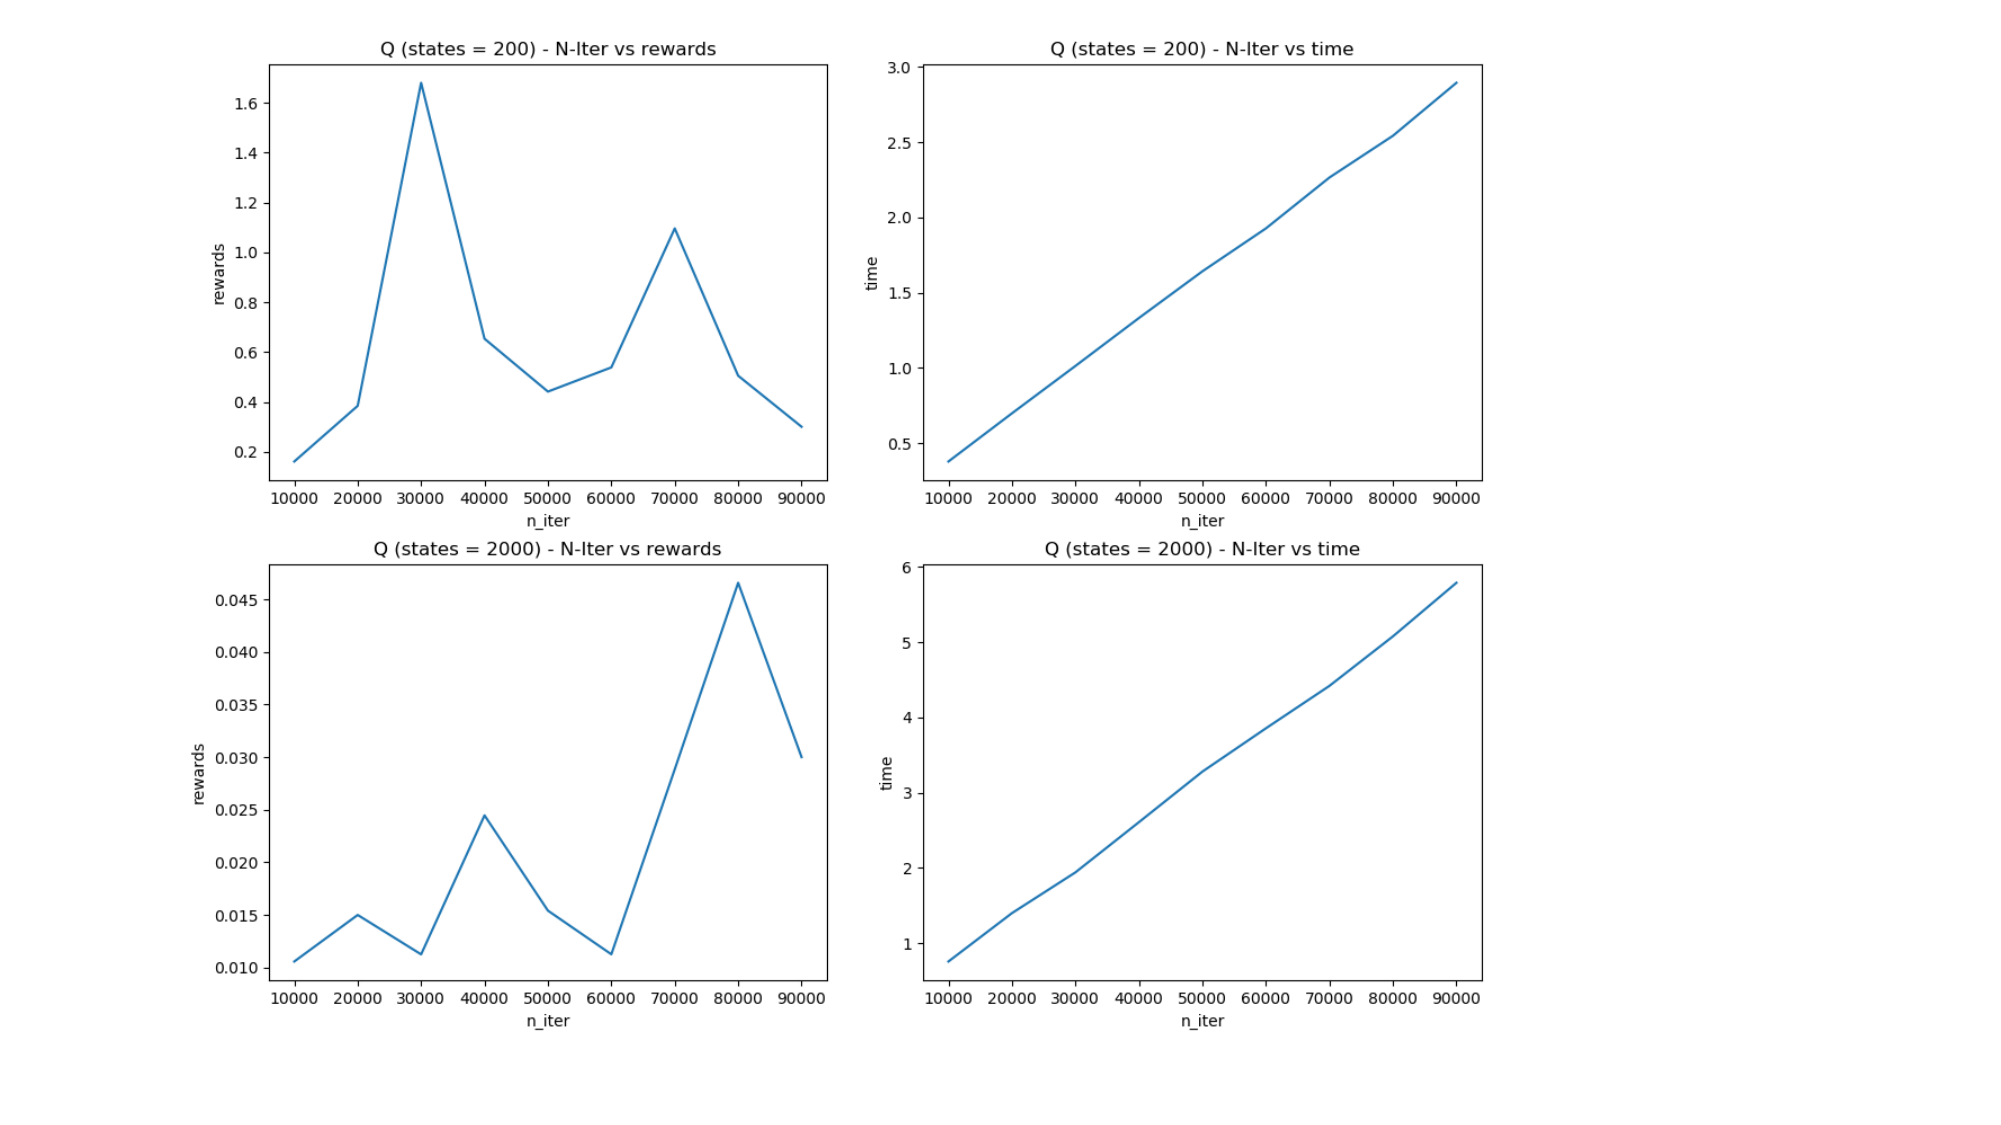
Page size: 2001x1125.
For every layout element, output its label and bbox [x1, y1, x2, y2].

picture [179, 0, 1554, 1040]
